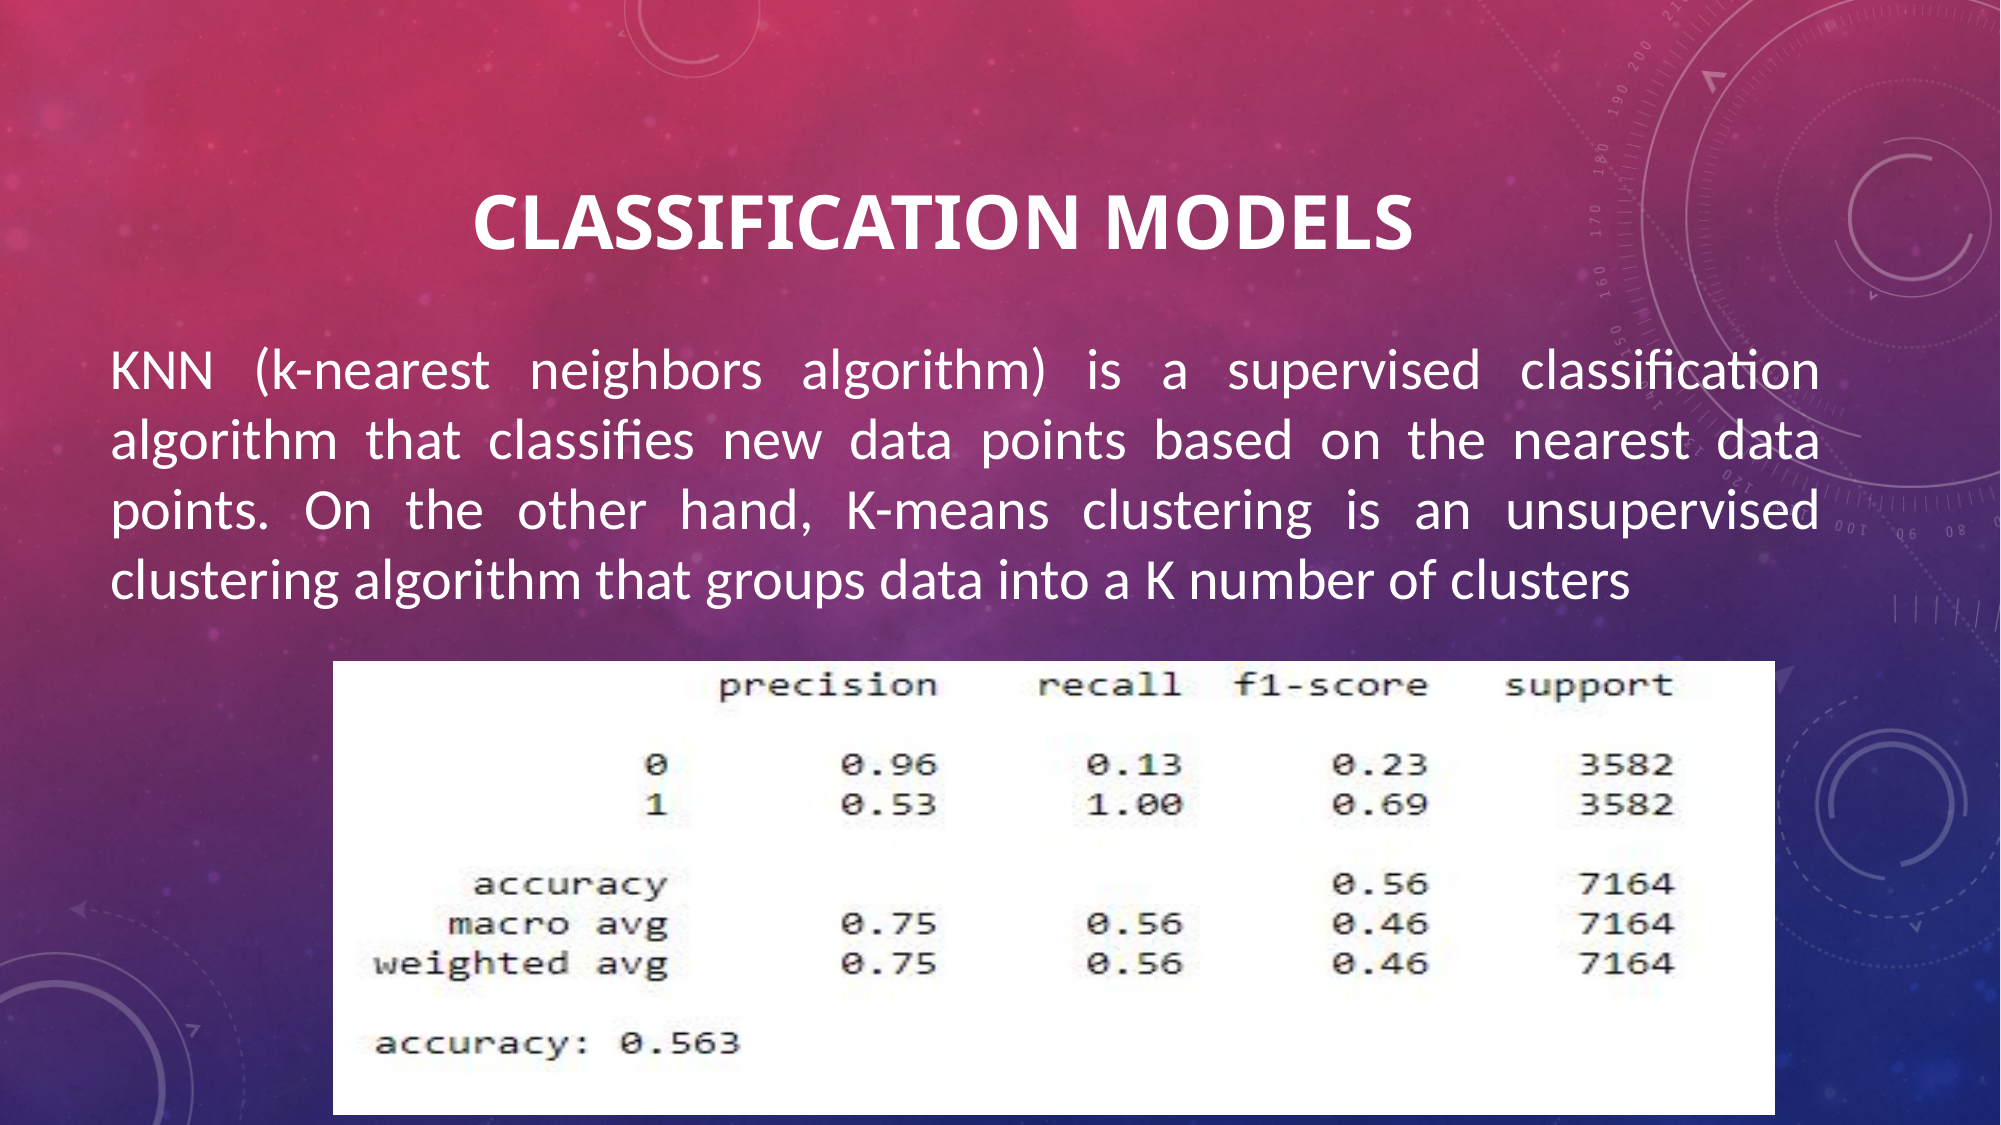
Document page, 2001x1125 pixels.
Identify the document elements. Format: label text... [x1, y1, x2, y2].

picture [0, 0, 2001, 1125]
text_box KNN (k-nearest neighbors algorithm) is a supervised classification algorithm that classifies new data points based on the nearest data points. On the other hand, K-means clustering is an unsupervised clustering algorithm that groups data into a K number of clusters [95, 323, 1837, 619]
title Classification models [112, 99, 1775, 323]
